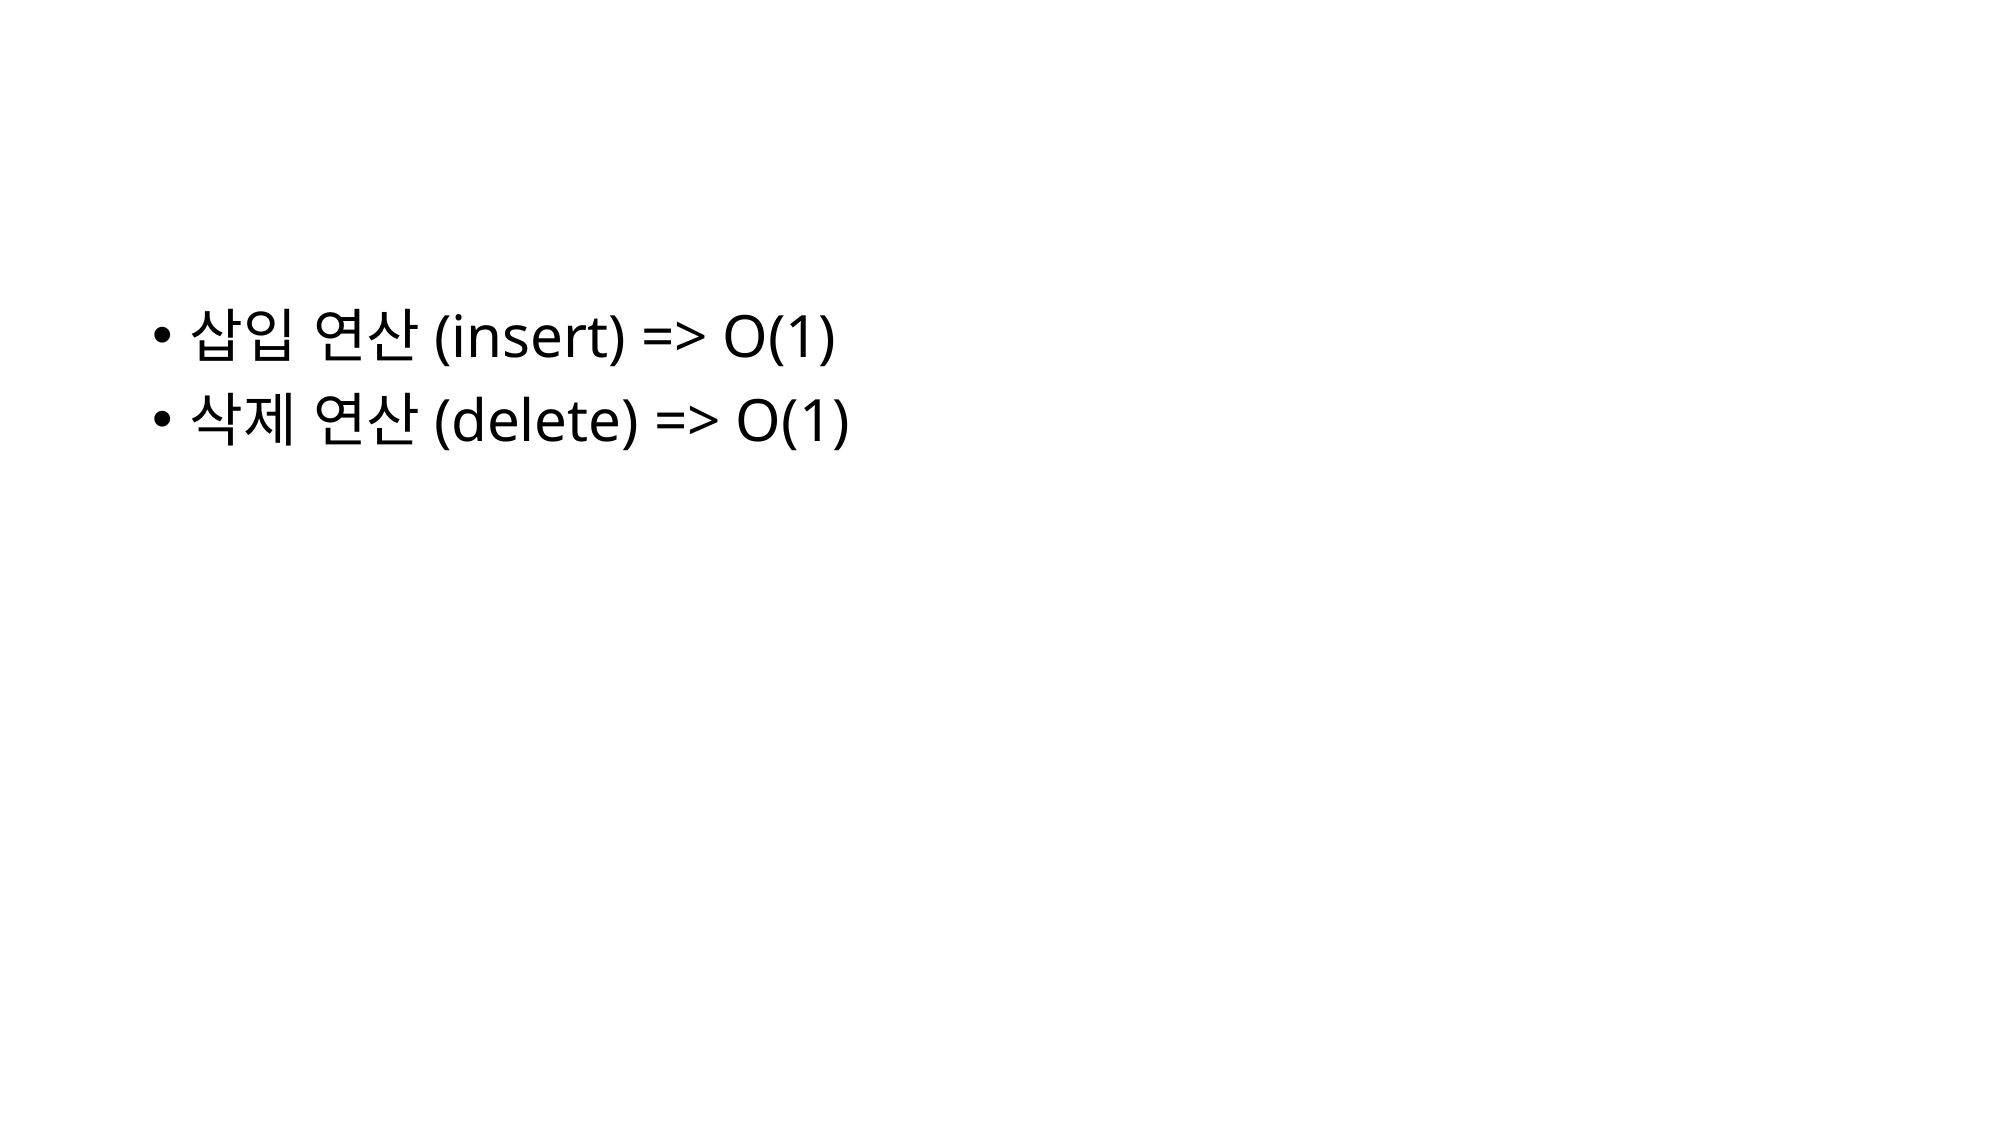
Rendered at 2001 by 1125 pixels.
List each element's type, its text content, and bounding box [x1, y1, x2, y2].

list 삽입 연산(insert) => O(1) 삭제 연산(delete) => O(1) [137, 299, 1863, 1014]
